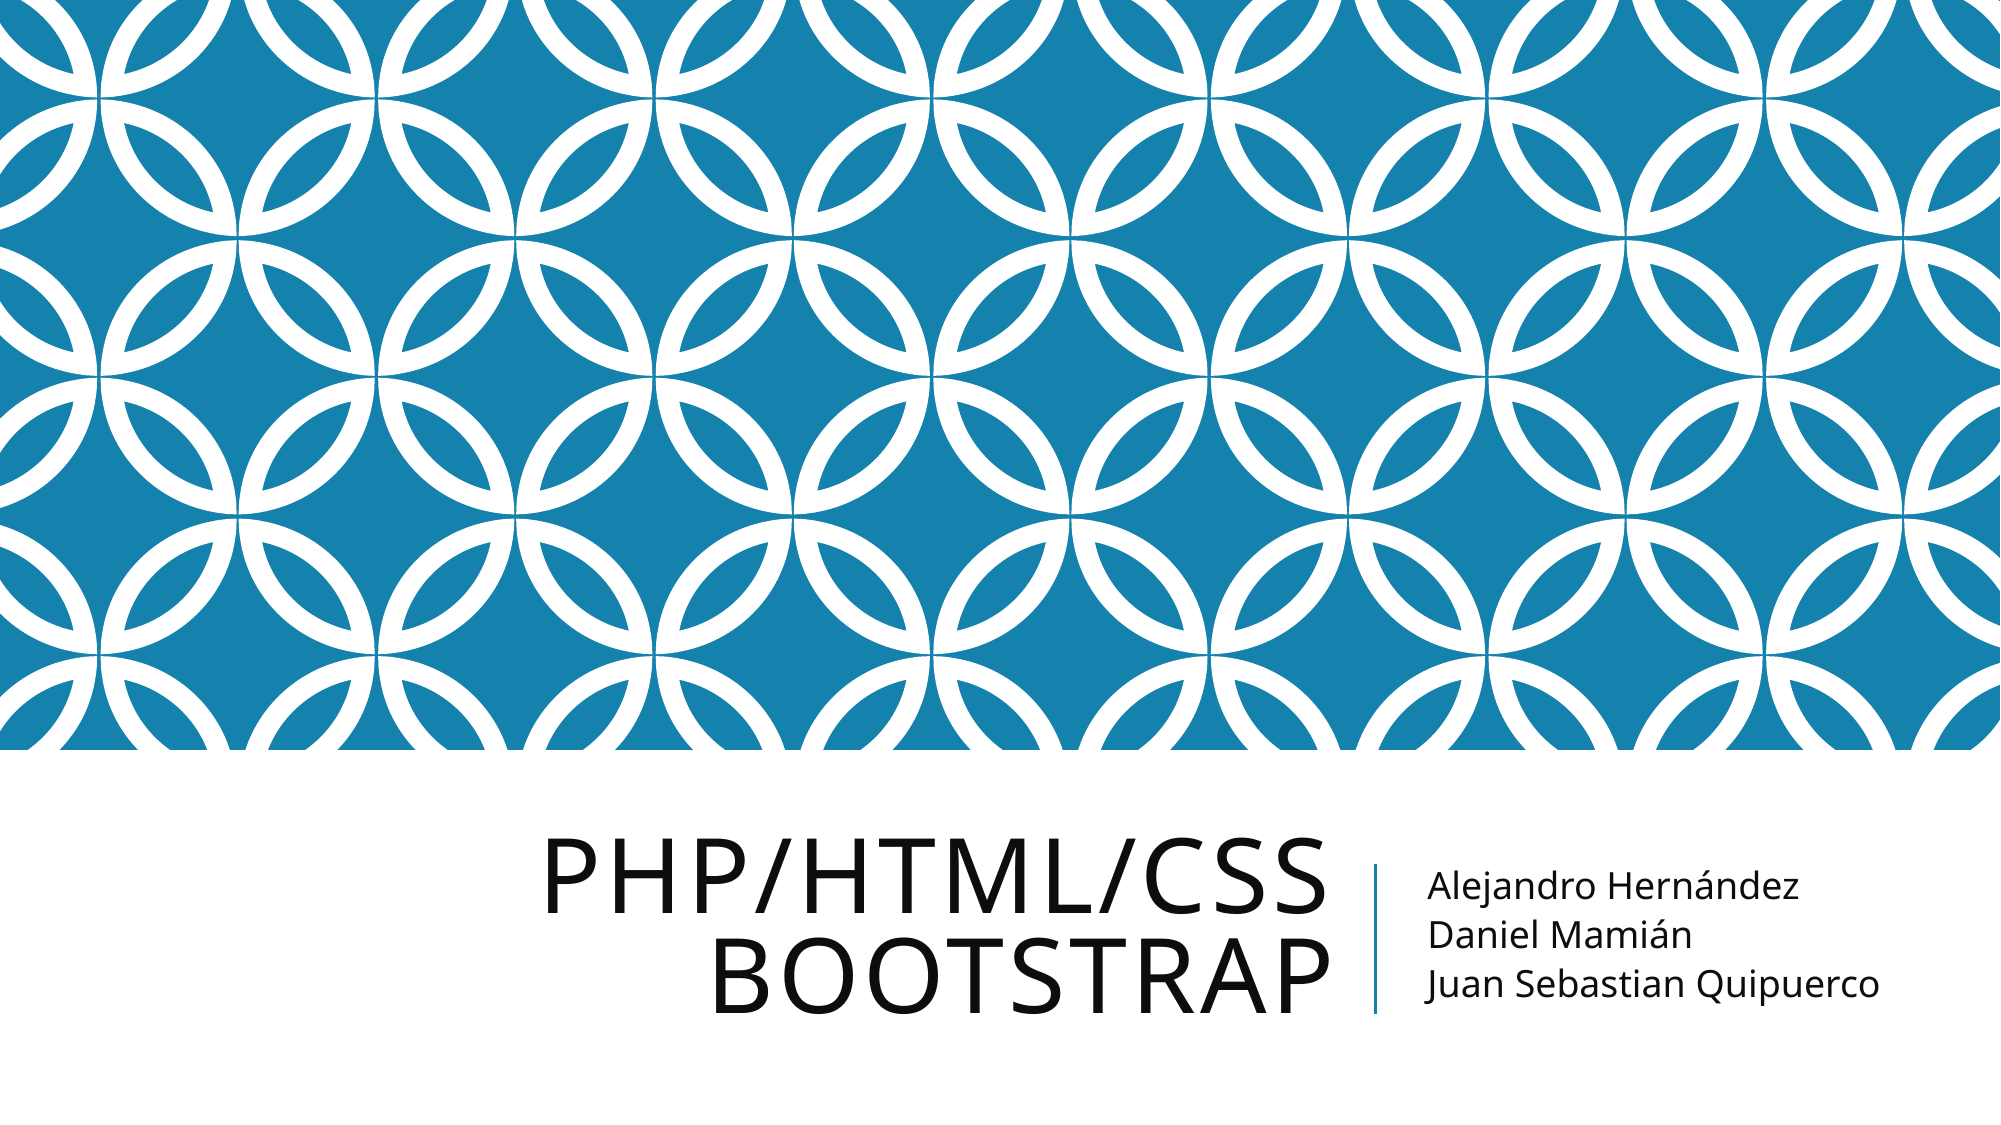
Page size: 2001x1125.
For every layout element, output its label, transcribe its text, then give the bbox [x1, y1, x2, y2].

title PHP/HTML/CSS Bootstrap [75, 813, 1350, 1054]
subtitle Alejandro Hernández Daniel Mamián Juan Sebastian Quipuerco [1412, 813, 1938, 1054]
